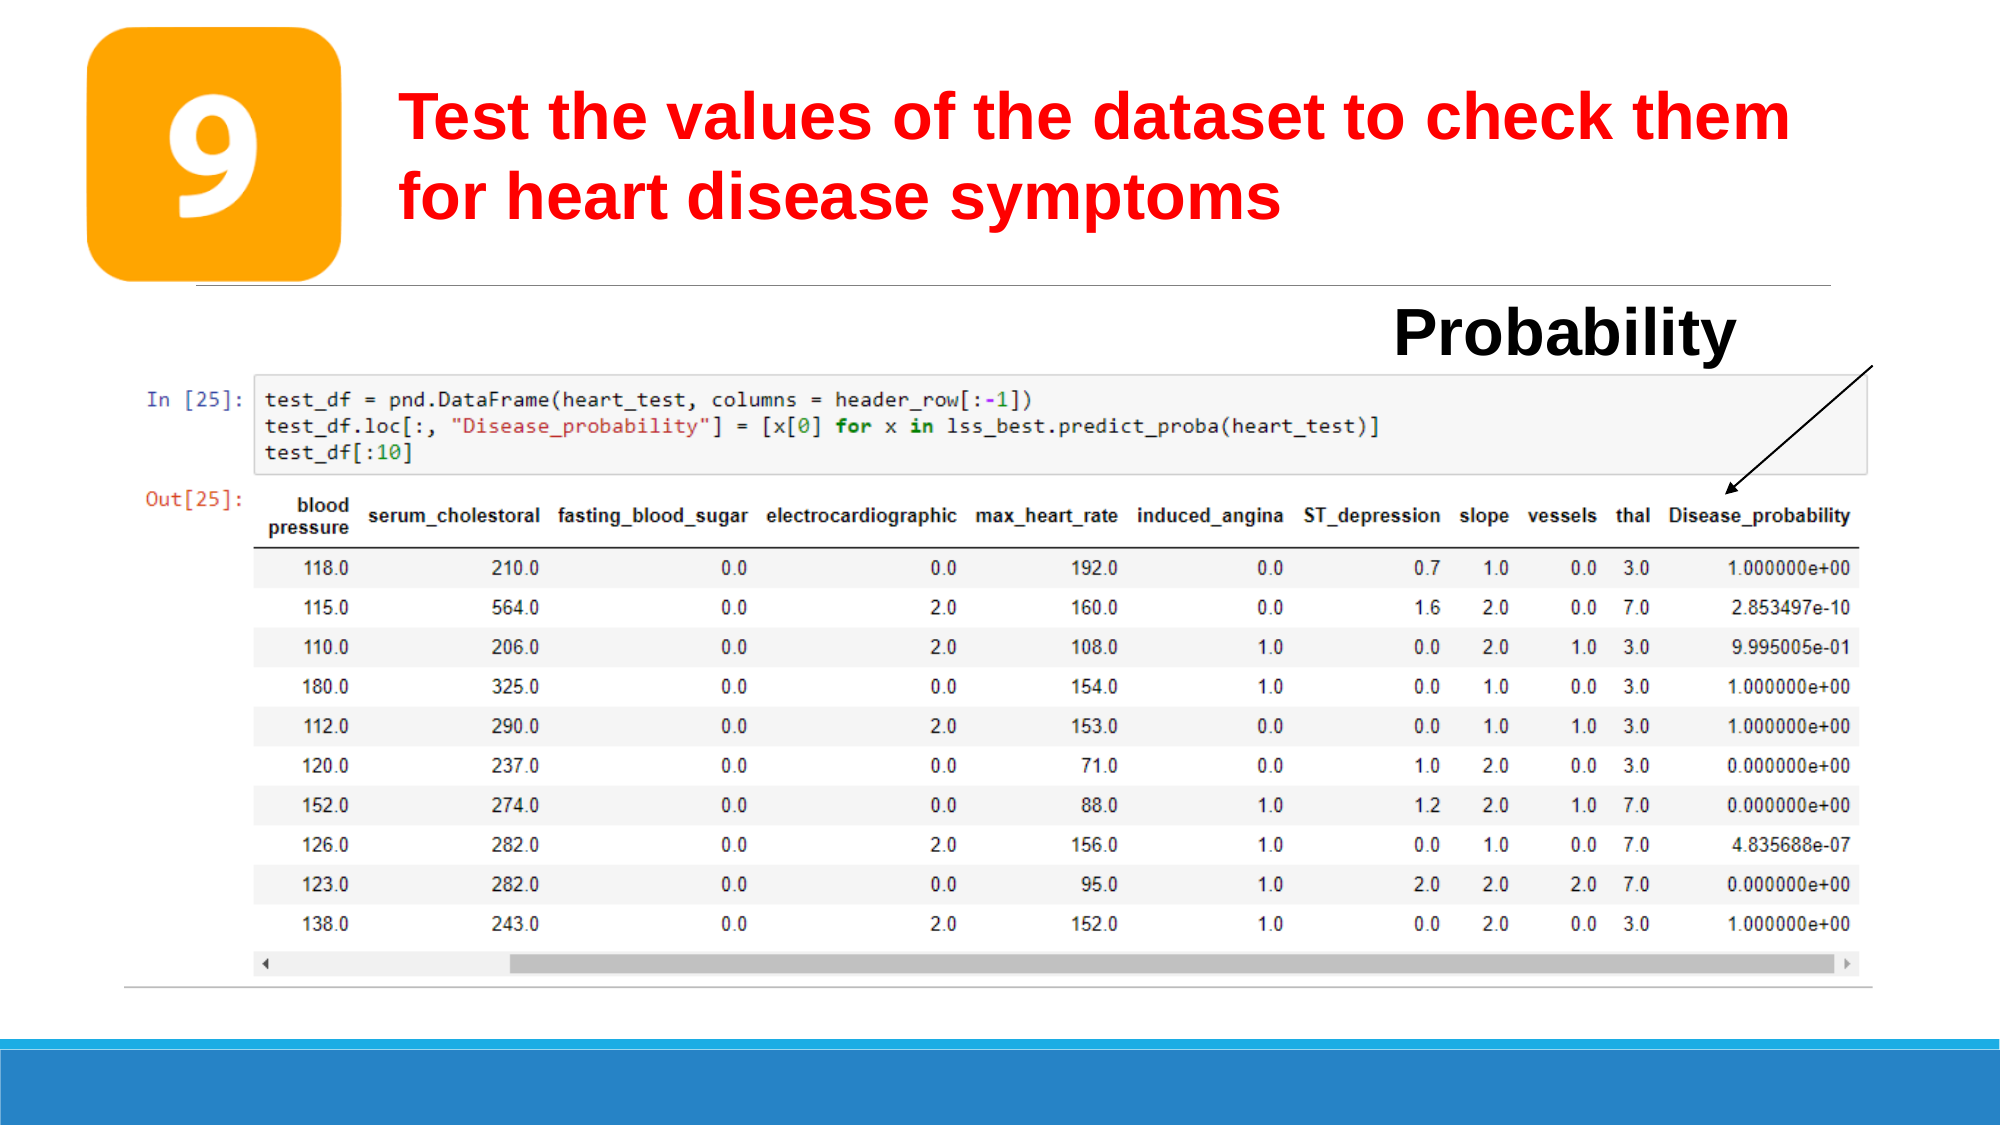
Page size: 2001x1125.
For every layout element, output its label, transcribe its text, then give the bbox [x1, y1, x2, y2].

picture [123, 365, 1874, 992]
picture [86, 26, 342, 282]
text_box Probability [1378, 281, 1873, 363]
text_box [1724, 365, 1874, 496]
text_box Test the values of the dataset to check them for heart disease symptoms [383, 65, 1873, 241]
